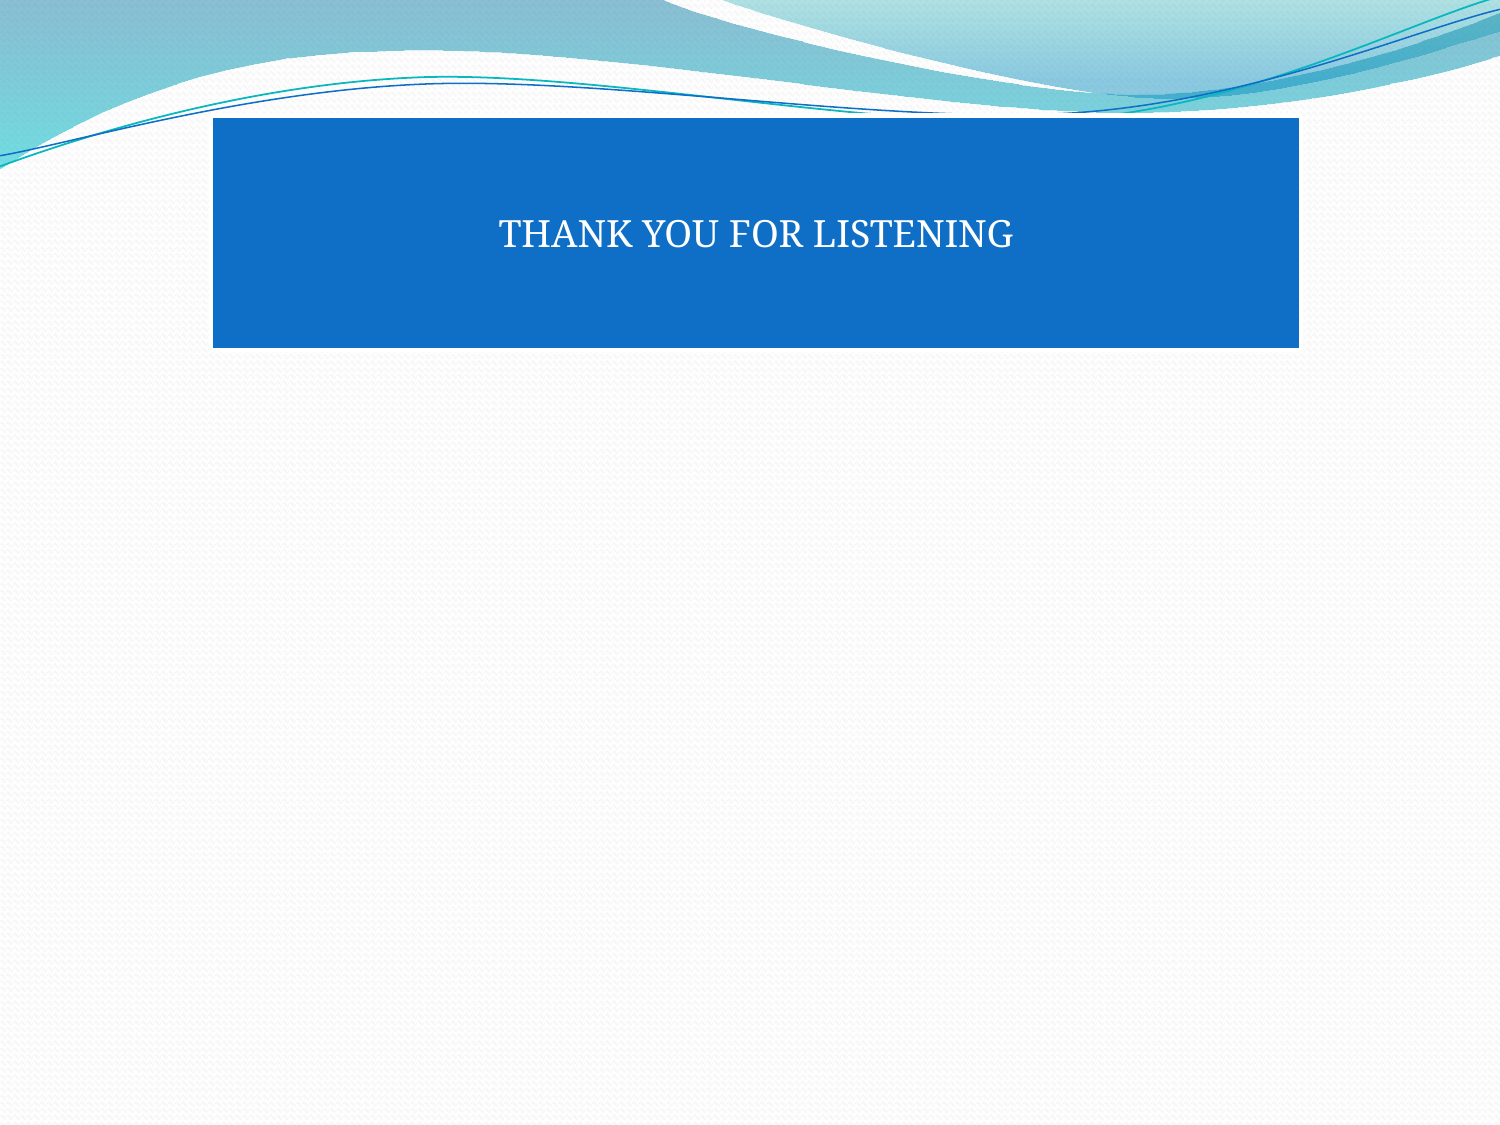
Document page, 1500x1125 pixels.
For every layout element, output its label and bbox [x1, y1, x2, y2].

text_box [74, 115, 1438, 962]
